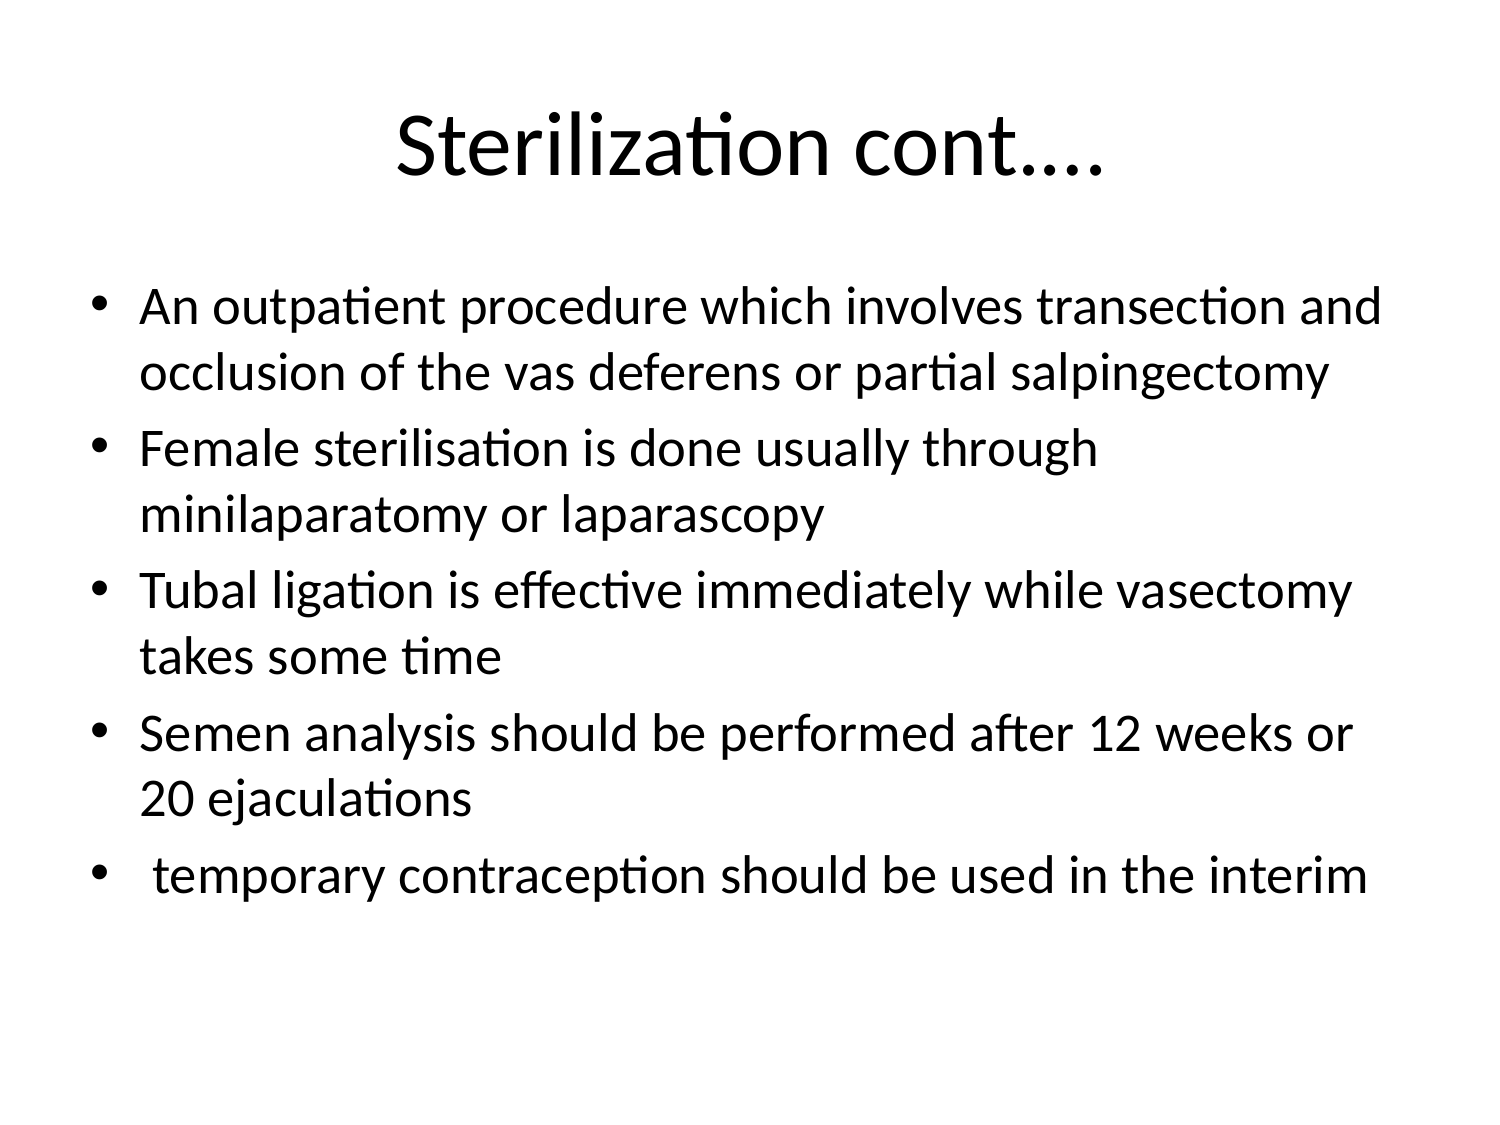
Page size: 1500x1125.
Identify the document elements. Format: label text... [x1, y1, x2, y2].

list An outpatient procedure which involves transection and occlusion of the vas deferens or partial salpingectomy Female sterilisation is done usually through minilaparatomy or laparascopy Tubal ligation is effective immediately while vasectomy takes some time Semen analysis should be performed after 12 weeks or 20 ejaculations temporary contraception should be used in the interim [75, 262, 1425, 1005]
title Sterilization cont.… [75, 45, 1425, 233]
